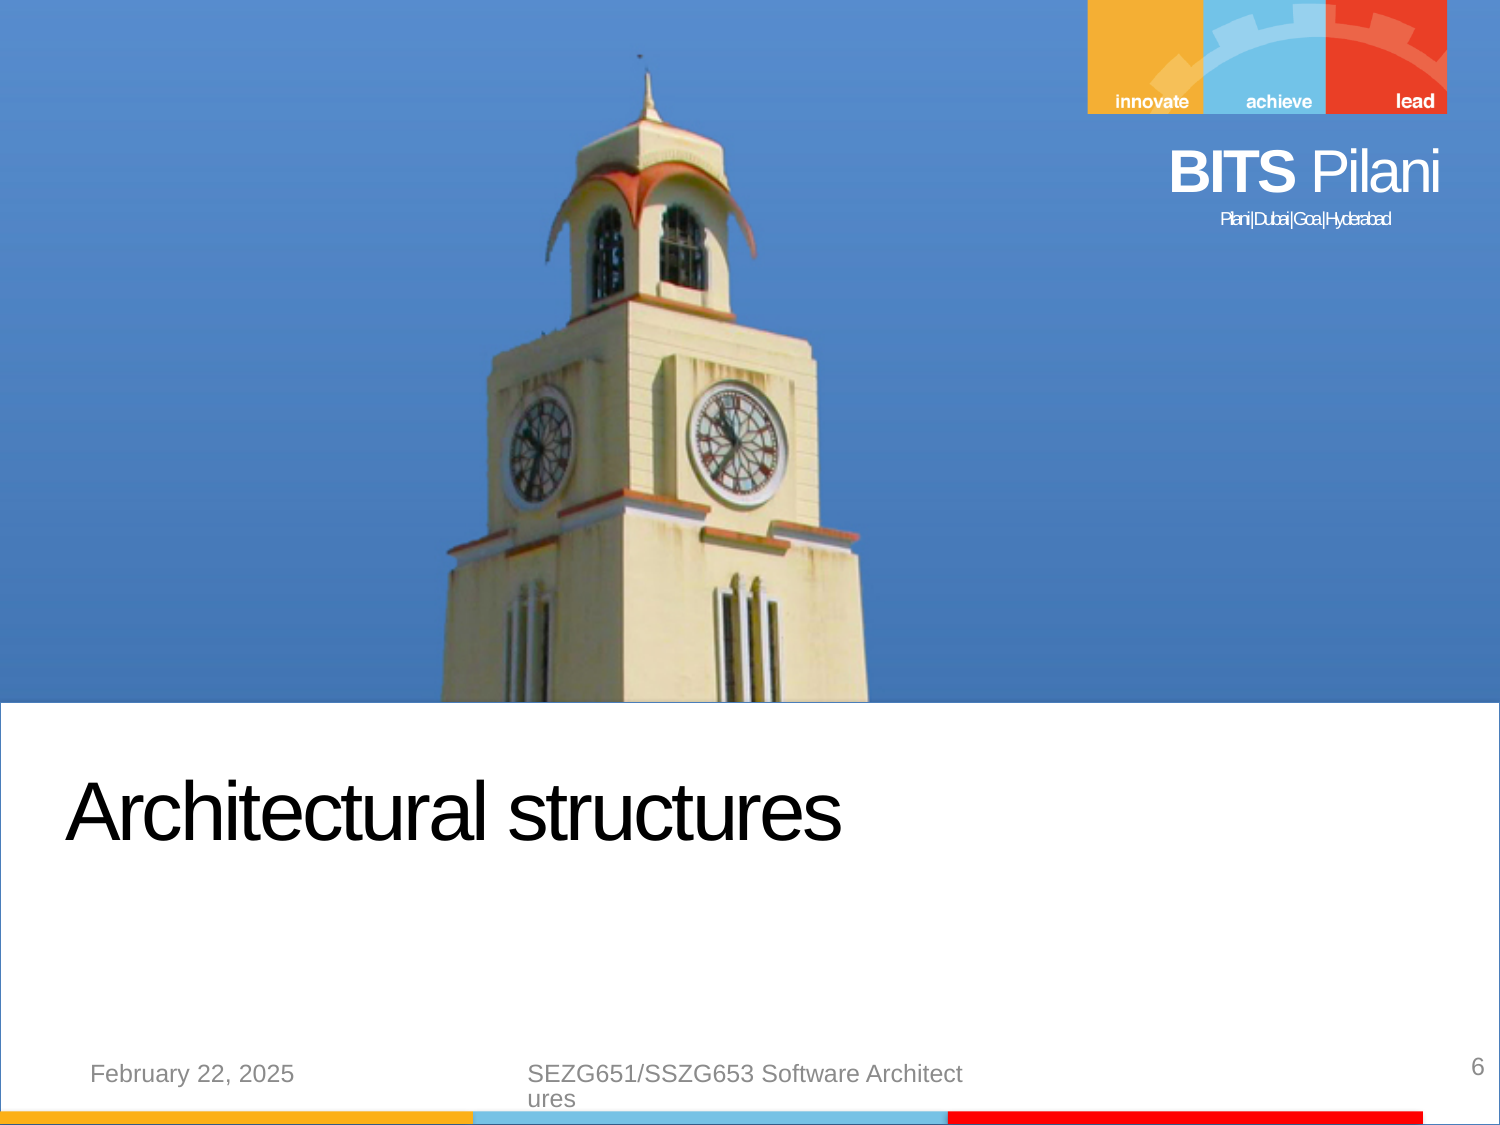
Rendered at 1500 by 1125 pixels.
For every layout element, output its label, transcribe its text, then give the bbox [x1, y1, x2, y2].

picture [0, 0, 1500, 702]
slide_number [75, 1042, 425, 1103]
slide_number 6 [1149, 1035, 1500, 1096]
footer SEZG651/SSZG653 Software Architectures [512, 1042, 988, 1103]
list Architectural structures [50, 762, 1438, 1025]
